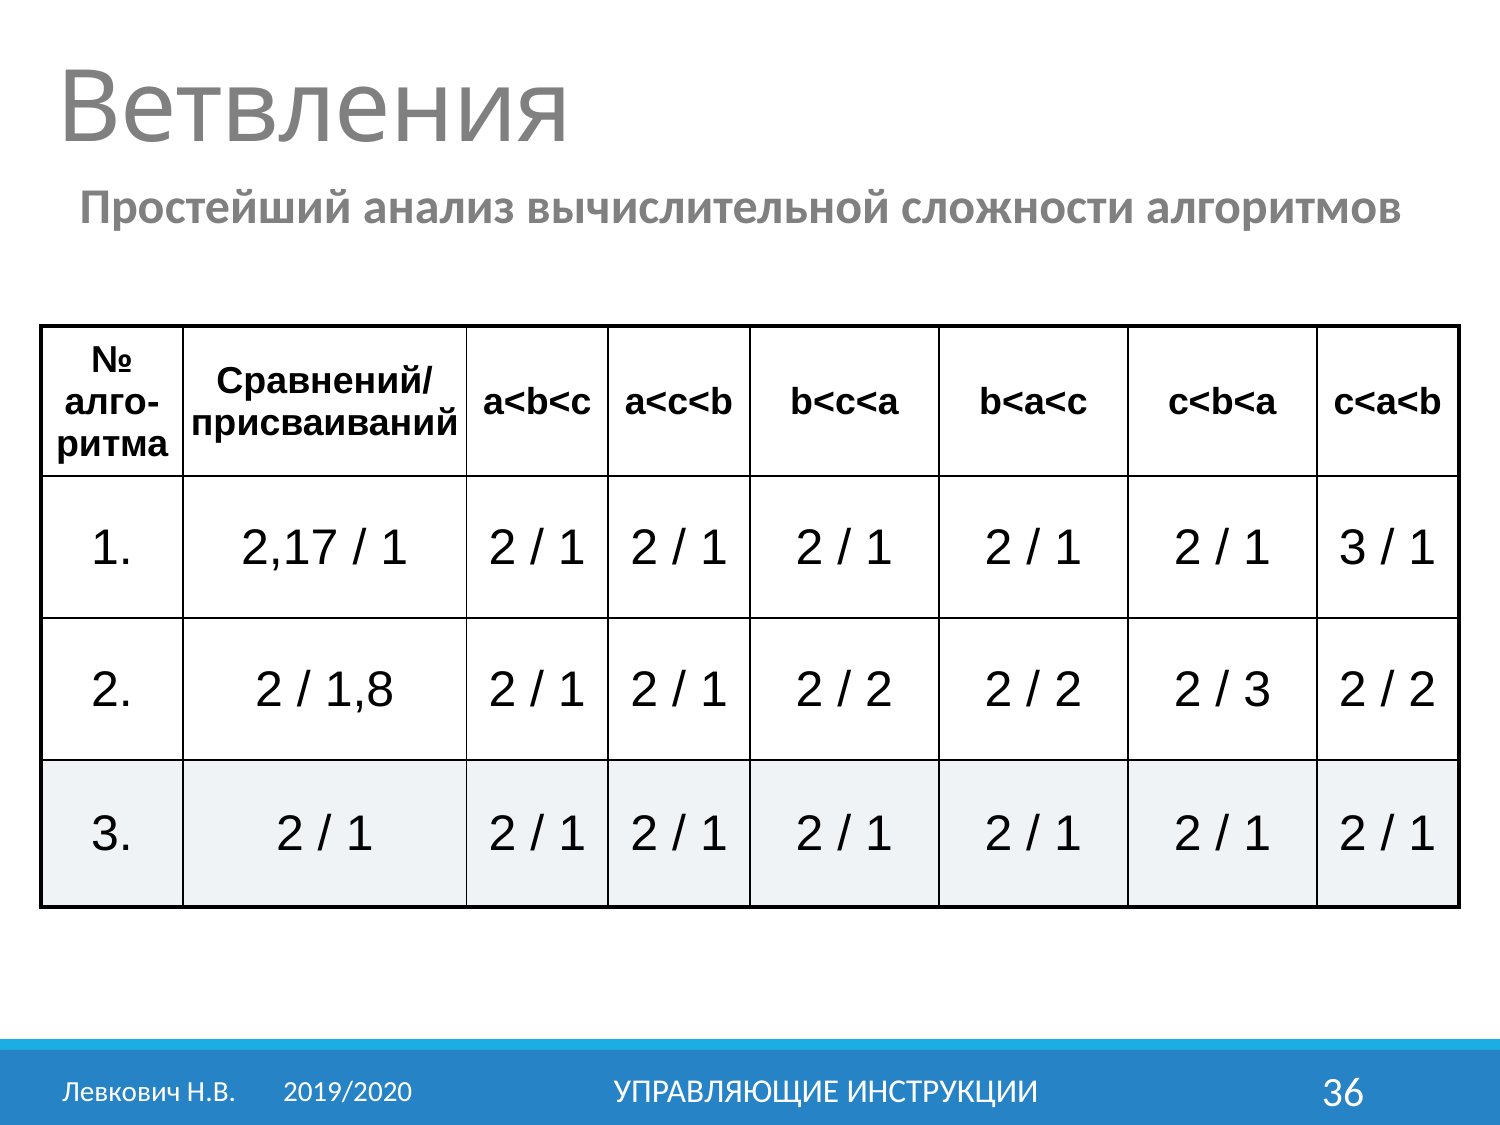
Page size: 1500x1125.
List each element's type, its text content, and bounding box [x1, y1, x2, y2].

table_cell 2 / 1 [184, 761, 466, 905]
table_cell 2 / 1 [940, 477, 1127, 617]
table_header c<a<b [1318, 328, 1457, 475]
table_cell 3 / 1 [1318, 477, 1457, 617]
table_cell 2 / 1 [751, 761, 938, 905]
slide_number Левкович Н.В. 2019/2020 [47, 1059, 440, 1120]
table_cell 2 / 3 [1129, 619, 1316, 759]
table_cell 2 / 1 [940, 761, 1127, 905]
text_box Ветвления [41, 30, 1471, 192]
table_cell 2 / 2 [751, 619, 938, 759]
table_header a<b<c [467, 328, 607, 475]
table_cell 2 / 1,8 [184, 619, 466, 759]
text_box Простейший анализ вычислительной сложности алгоритмов [64, 172, 1430, 255]
table_cell 2. [43, 619, 182, 759]
table_cell 2 / 2 [1318, 619, 1457, 759]
table_cell 2 / 1 [467, 619, 607, 759]
table_cell 2 / 1 [1129, 477, 1316, 617]
table_cell 2,17 / 1 [184, 477, 466, 617]
table_cell 2 / 1 [609, 477, 749, 617]
table_cell 1. [43, 477, 182, 617]
table_cell 2 / 1 [467, 761, 607, 905]
table_cell 2 / 1 [609, 761, 749, 905]
table_cell 2 / 1 [609, 619, 749, 759]
table_cell 2 / 1 [467, 477, 607, 617]
table_header № алго-ритма [43, 328, 182, 475]
table_cell 2 / 2 [940, 619, 1127, 759]
table_header Сравнений/ присваиваний [184, 328, 466, 475]
table_header a<c<b [609, 328, 749, 475]
table_header b<c<a [751, 328, 938, 475]
table_cell 3. [43, 761, 182, 905]
table_cell 2 / 1 [1318, 761, 1457, 905]
footer Управляющие инструкции [453, 1059, 1199, 1120]
table_header c<b<a [1129, 328, 1316, 475]
slide_number 36 [1218, 1059, 1380, 1120]
table_cell 2 / 1 [751, 477, 938, 617]
table_cell 2 / 1 [1129, 761, 1316, 905]
table_header b<a<c [940, 328, 1127, 475]
